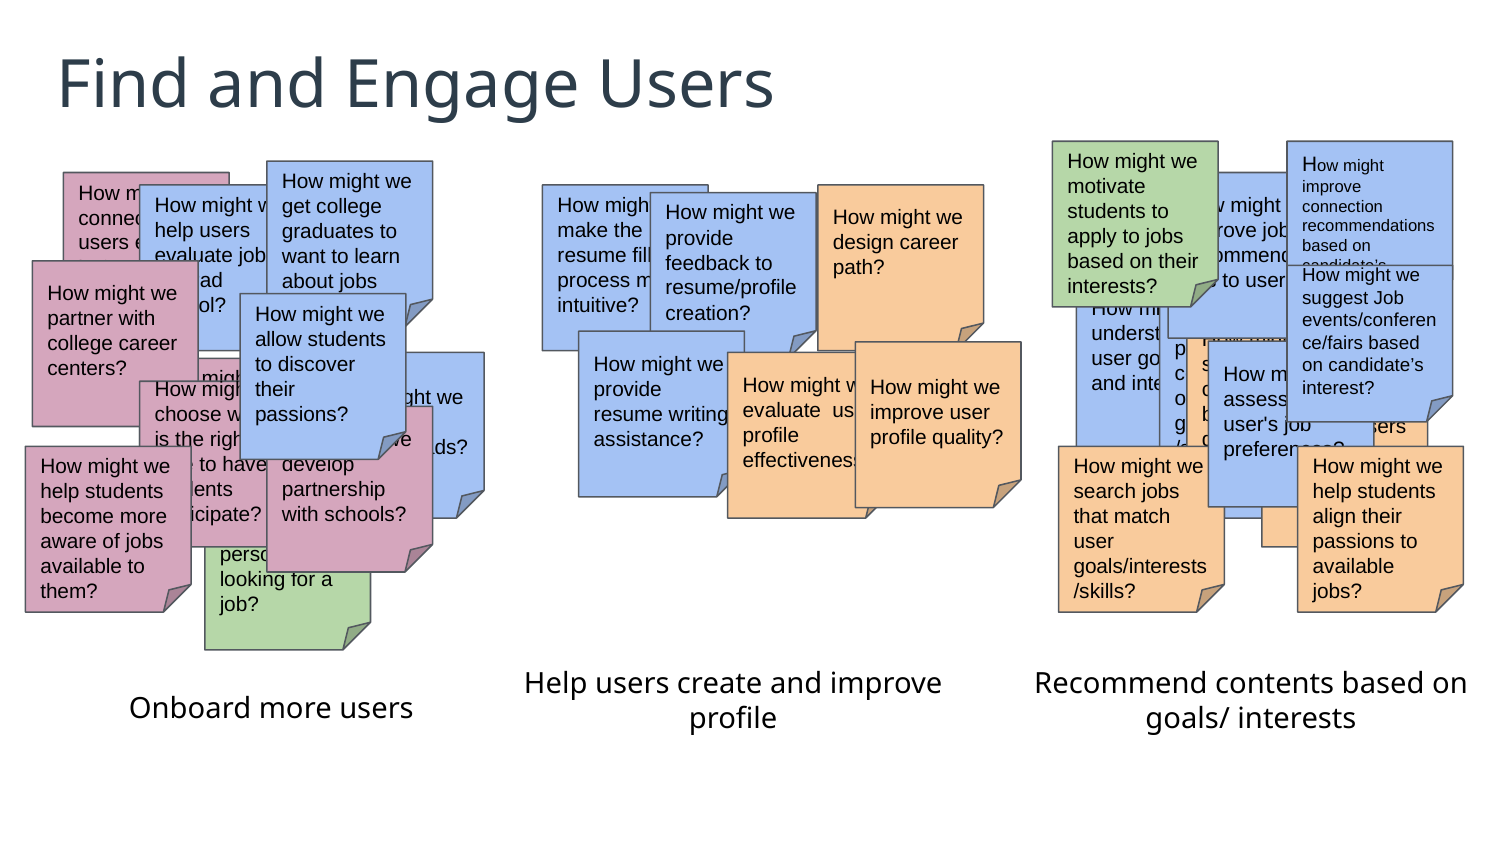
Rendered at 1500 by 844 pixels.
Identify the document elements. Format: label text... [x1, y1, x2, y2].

text_box How might we understand user goals and interests? [1076, 307, 1159, 446]
text_box How might we connect with users even before they graduate? [63, 172, 230, 260]
text_box How might we evaluate user profile effectiveness? [727, 352, 876, 519]
text_box How might we develop partnership with schools? [266, 406, 433, 573]
text_box How might we help students become more aware of jobs available to them? [25, 446, 192, 613]
text_box Find and Engage Users [51, 35, 1449, 130]
text_box How might we find recent college grads? [406, 352, 485, 519]
text_box How might we figure out if a person is looking for a job? [204, 547, 371, 650]
text_box How might we provide resume writing assistance? [578, 331, 745, 497]
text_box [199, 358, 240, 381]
text_box How might we search jobs that match user goals/interests/skills? [1058, 446, 1225, 613]
text_box How might we assess a user's job preferences? [1208, 341, 1374, 507]
text_box How might we improve job recommendations to users? [1168, 172, 1286, 339]
text_box How might we make the resume filling process more intuitive? [542, 184, 709, 351]
text_box How might we motivate students to apply to jobs based on their interests? [1052, 141, 1219, 307]
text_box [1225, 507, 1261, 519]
text_box How might we provide feedback to resume/profile creation? [650, 192, 817, 352]
text_box How might we improve user profile quality? [855, 341, 1022, 508]
text_box How might we suggest career path based on goals/interests/skills? [1186, 339, 1286, 446]
text_box How might we design career path? [817, 184, 984, 351]
text_box Help users create and improve profile [487, 649, 980, 736]
text_box How might we provide content based on goals/interests/skills? [1159, 307, 1186, 446]
text_box Recommend contents based on goals/ interests [1005, 649, 1498, 736]
text_box How might we help students align their passions to available jobs? [1297, 446, 1464, 613]
text_box How might we allow students to discover their passions? [240, 293, 406, 460]
text_box How might we suggest Job events/conference/fairs based on candidate’s interest? [1286, 265, 1453, 422]
text_box How might we partner with college career centers? [32, 260, 199, 427]
text_box How might we get college graduates to want to learn about jobs [266, 161, 433, 326]
text_box Onboard more users [25, 674, 518, 761]
text_box How might we choose when is the right time to have students participate? [139, 381, 266, 547]
text_box How might we connect users to similar users? [1374, 422, 1428, 446]
text_box How might improve connection recommendations based on candidate’s interest? [1286, 141, 1453, 265]
text_box How might we connect users to similar users? [1261, 507, 1297, 547]
text_box How might we help users evaluate job vs grad school? [139, 184, 266, 351]
